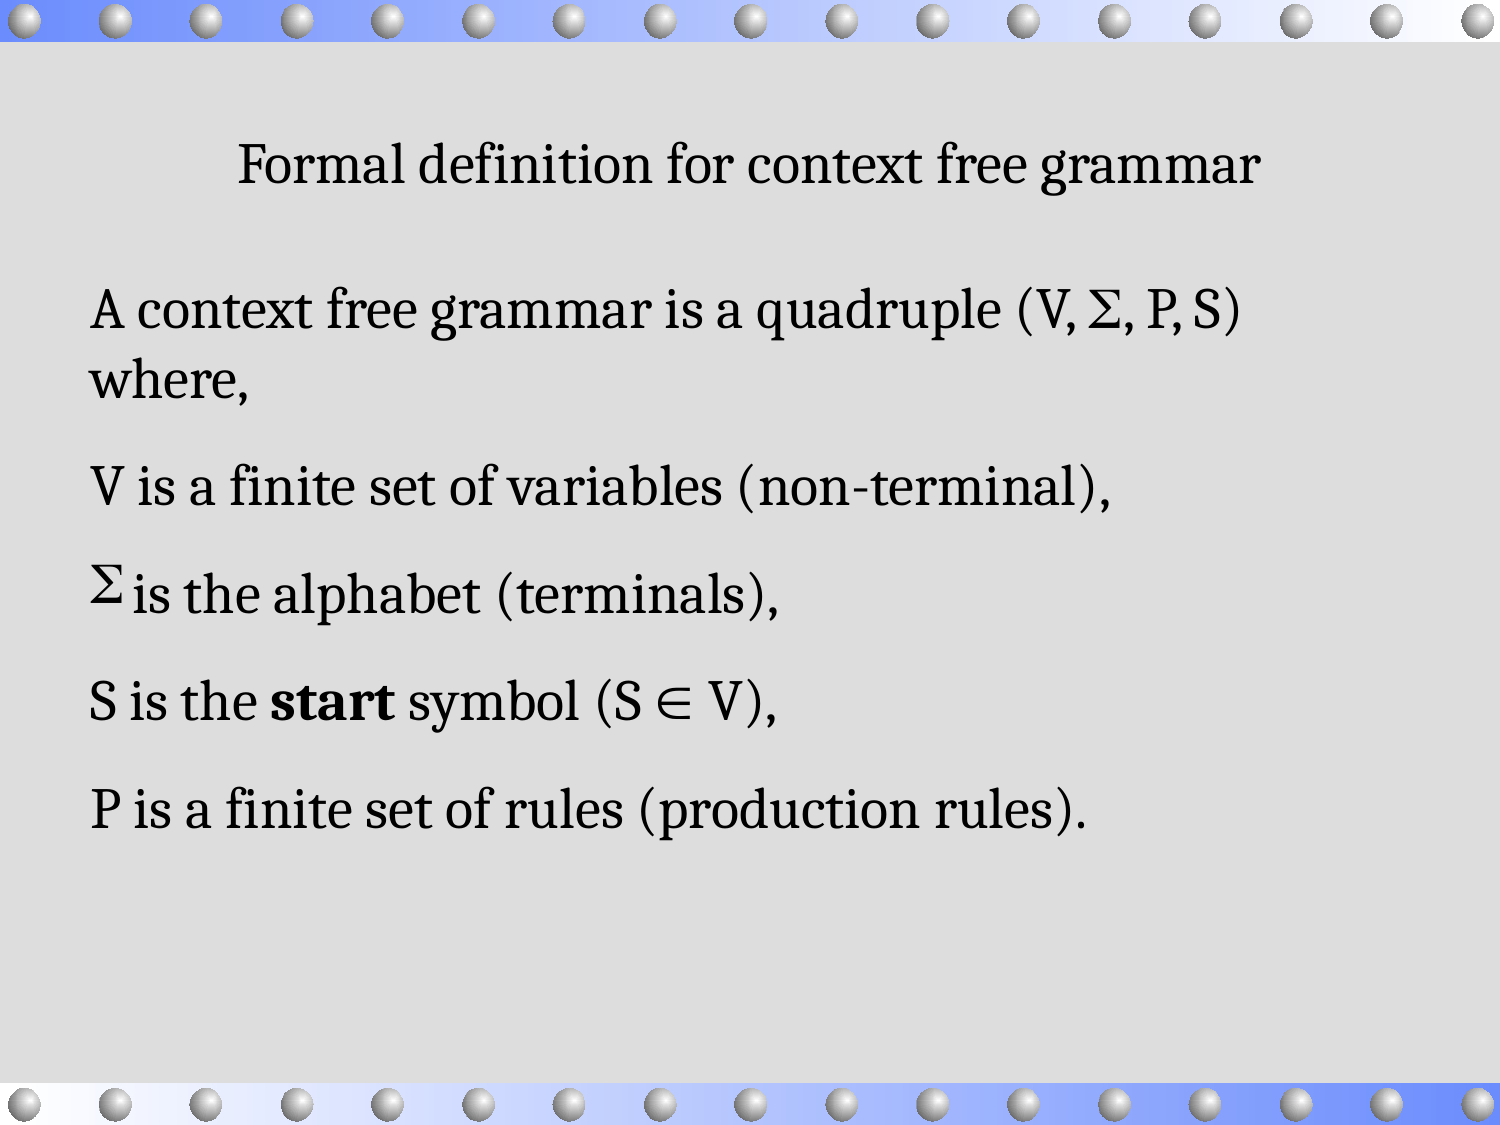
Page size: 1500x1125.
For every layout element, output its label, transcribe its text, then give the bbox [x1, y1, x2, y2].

list A context free grammar is a quadruple (V, , P, S) where, V is a finite set of variables (non-terminal), is the alphabet (terminals), S is the start symbol (S  V), P is a finite set of rules (production rules). [75, 262, 1425, 1063]
picture [0, 0, 1500, 42]
picture [0, 1083, 1500, 1125]
title Formal definition for context free grammar [75, 87, 1425, 233]
